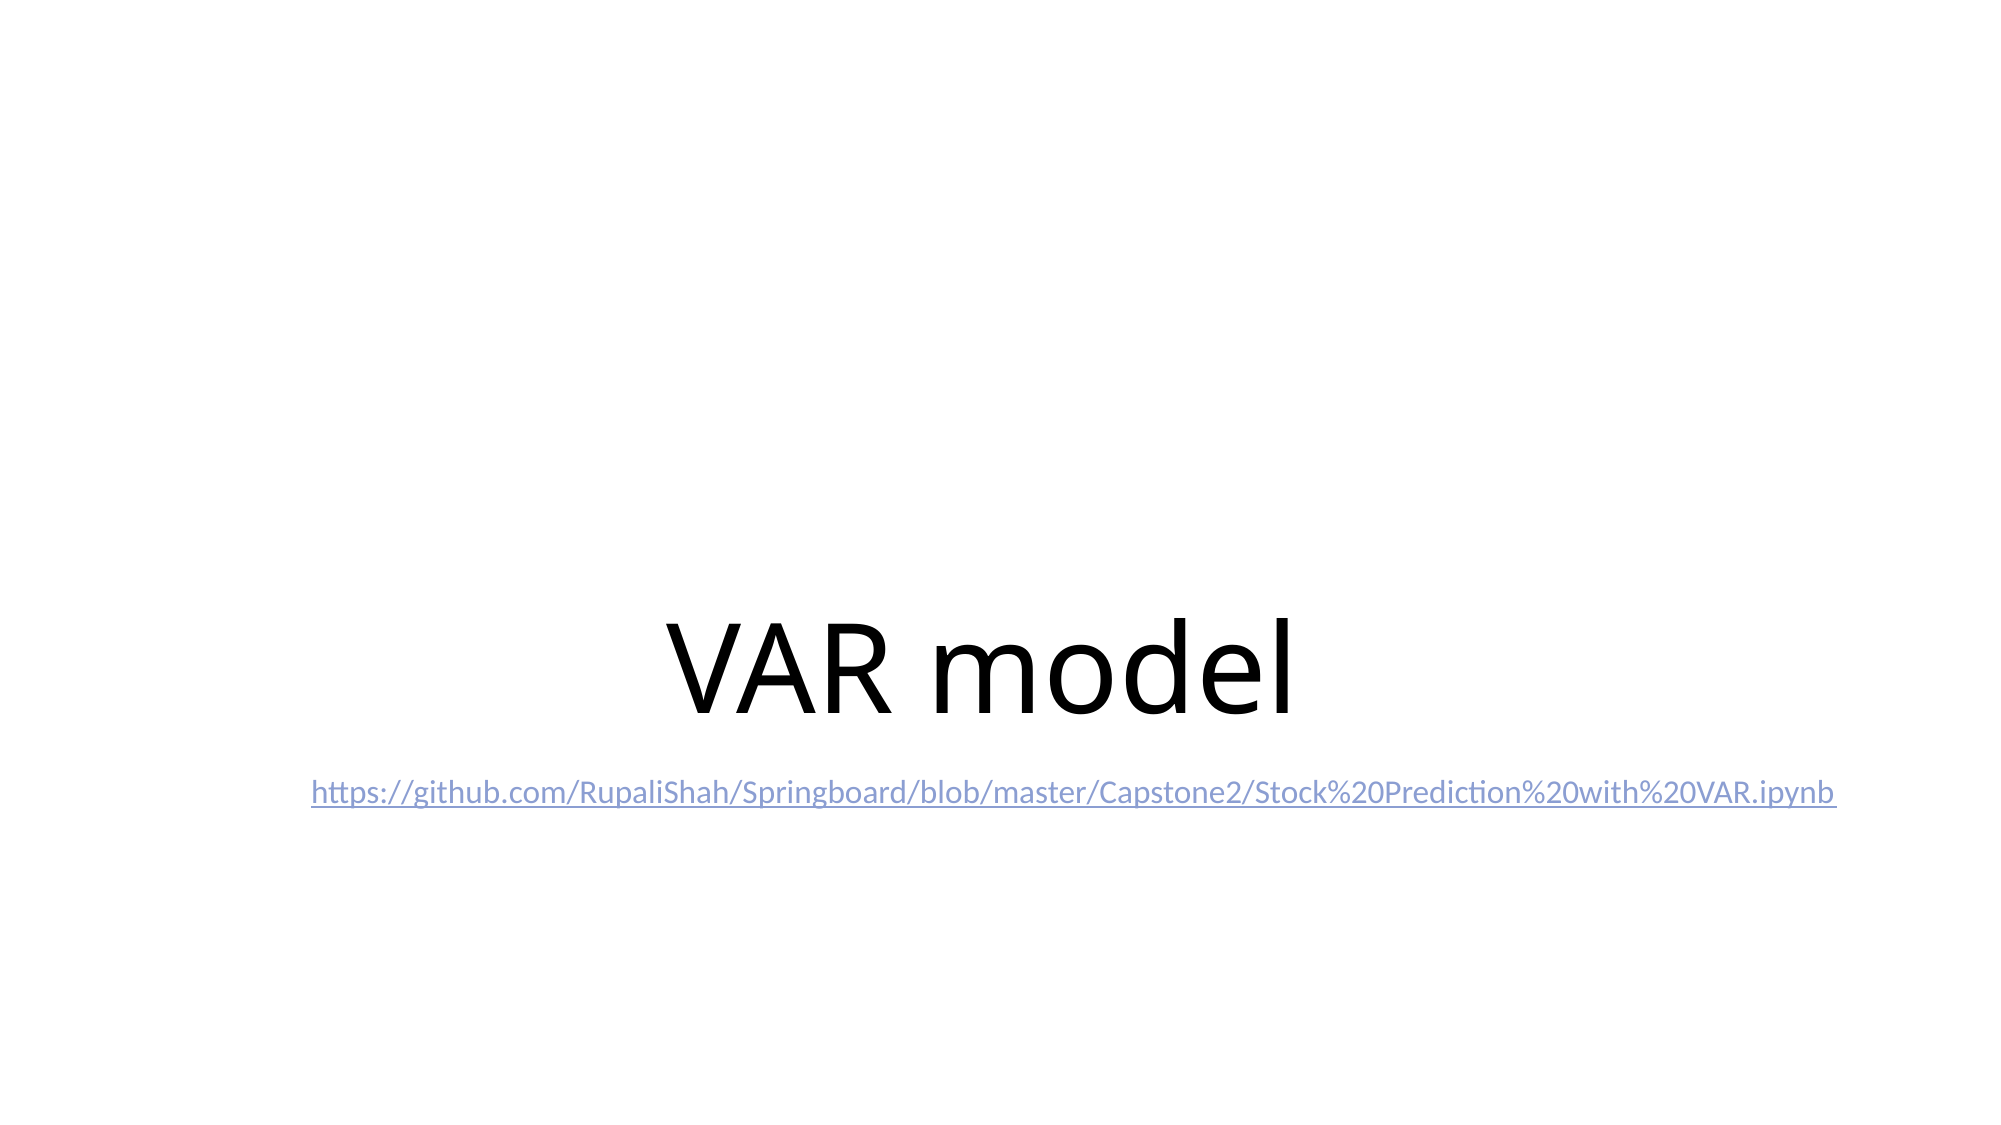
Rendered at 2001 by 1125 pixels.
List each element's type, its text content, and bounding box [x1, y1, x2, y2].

title VAR model [136, 280, 1862, 749]
list https://github.com/RupaliShah/Springboard/blob/master/Capstone2/Stock%20Prediction%20with%20VAR.ipynb [136, 752, 1862, 999]
